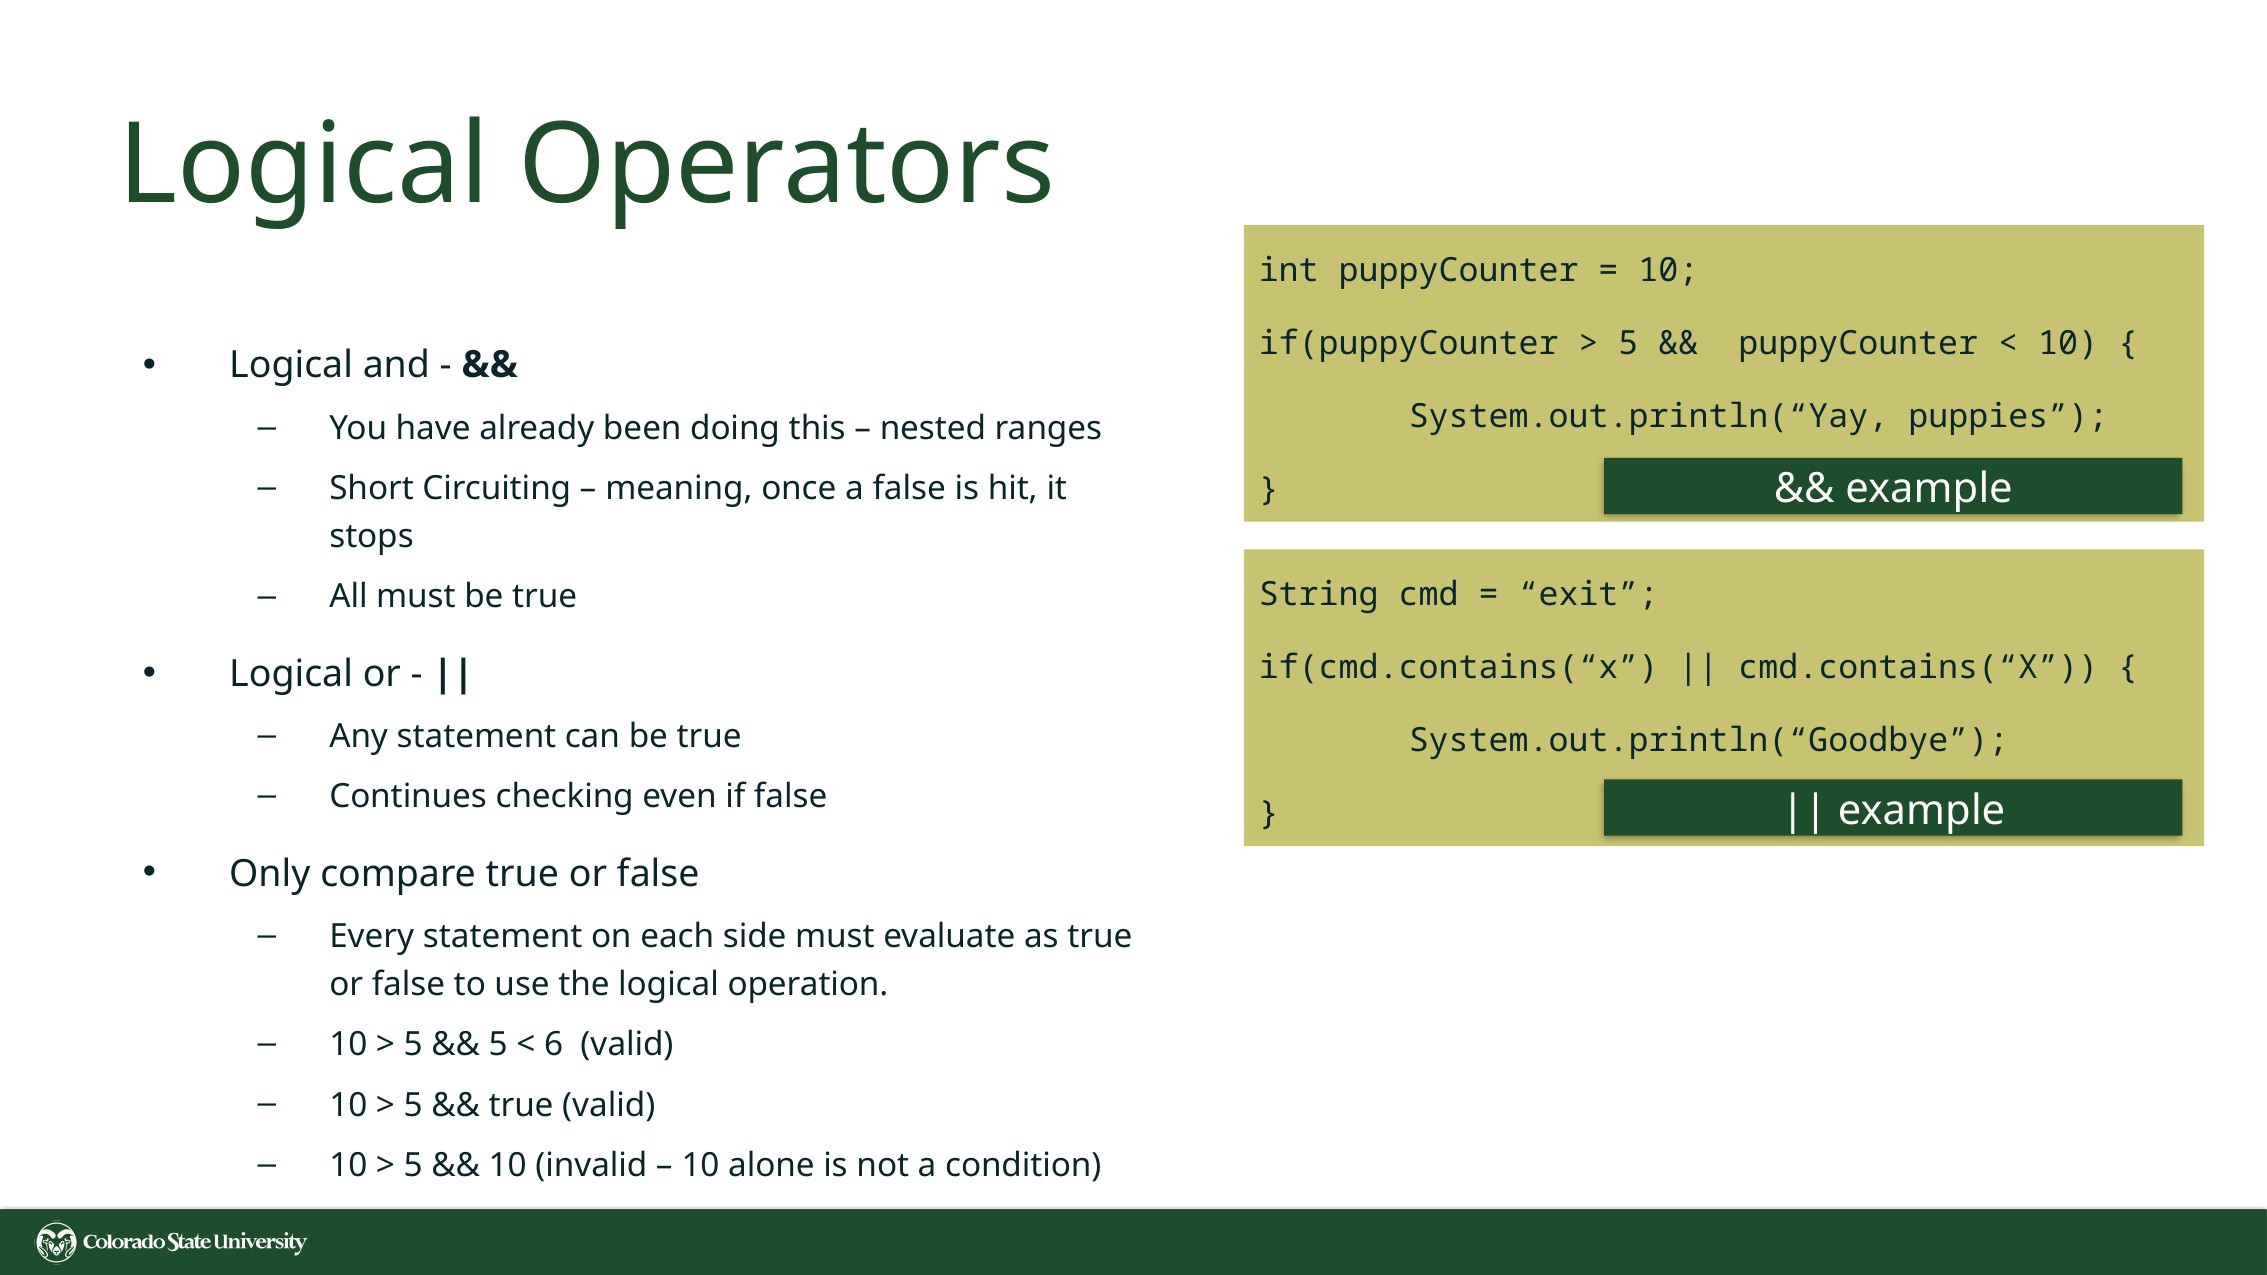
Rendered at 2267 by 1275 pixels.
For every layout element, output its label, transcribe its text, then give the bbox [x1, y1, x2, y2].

text_box && example [1603, 457, 2183, 515]
text_box || example [1603, 779, 2183, 836]
text_box String cmd = “exit”; if(cmd.contains(“x”) || cmd.contains(“X”)) { System.out.println(“Goodbye”); } [1243, 549, 2205, 847]
picture [24, 1209, 319, 1275]
list int puppyCounter = 10; if(puppyCounter > 5 && puppyCounter < 10) { System.out.println(“Yay, puppies”); } [1243, 225, 2205, 522]
text_box Logical and - && You have already been doing this – nested ranges Short Circuiting – meaning, once a false is hit, it stops All must be true Logical or - || Any statement can be true Continues checking even if false Only compare true or false Every statement on each side must evaluate as true or false to use the logical operation. 10 > 5 && 5 < 6 (valid) 10 > 5 && true (valid) 10 > 5 && 10 (invalid – 10 alone is not a condition) [127, 316, 1159, 1198]
title Logical Operators [103, 73, 2164, 241]
